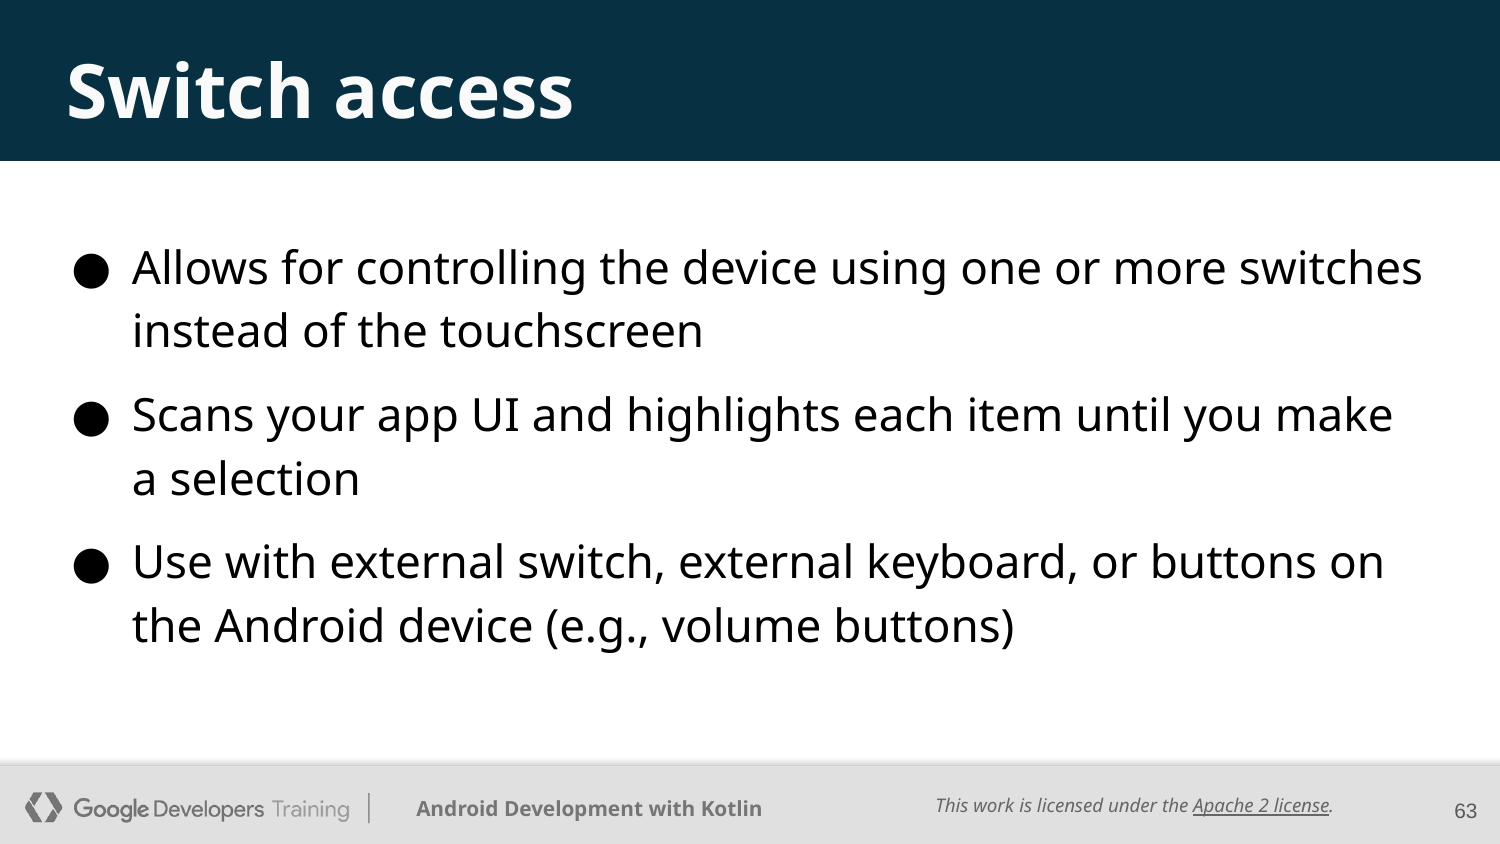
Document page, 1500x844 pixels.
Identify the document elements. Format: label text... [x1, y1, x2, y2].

title Switch access [51, 28, 1449, 122]
list Allows for controlling the device using one or more switches instead of the touchscreen Scans your app UI and highlights each item until you make a selection Use with external switch, external keyboard, or buttons on the Android device (e.g., volume buttons) [41, 215, 1440, 697]
slide_number ‹#› [1402, 777, 1493, 842]
picture [0, 161, 1500, 844]
